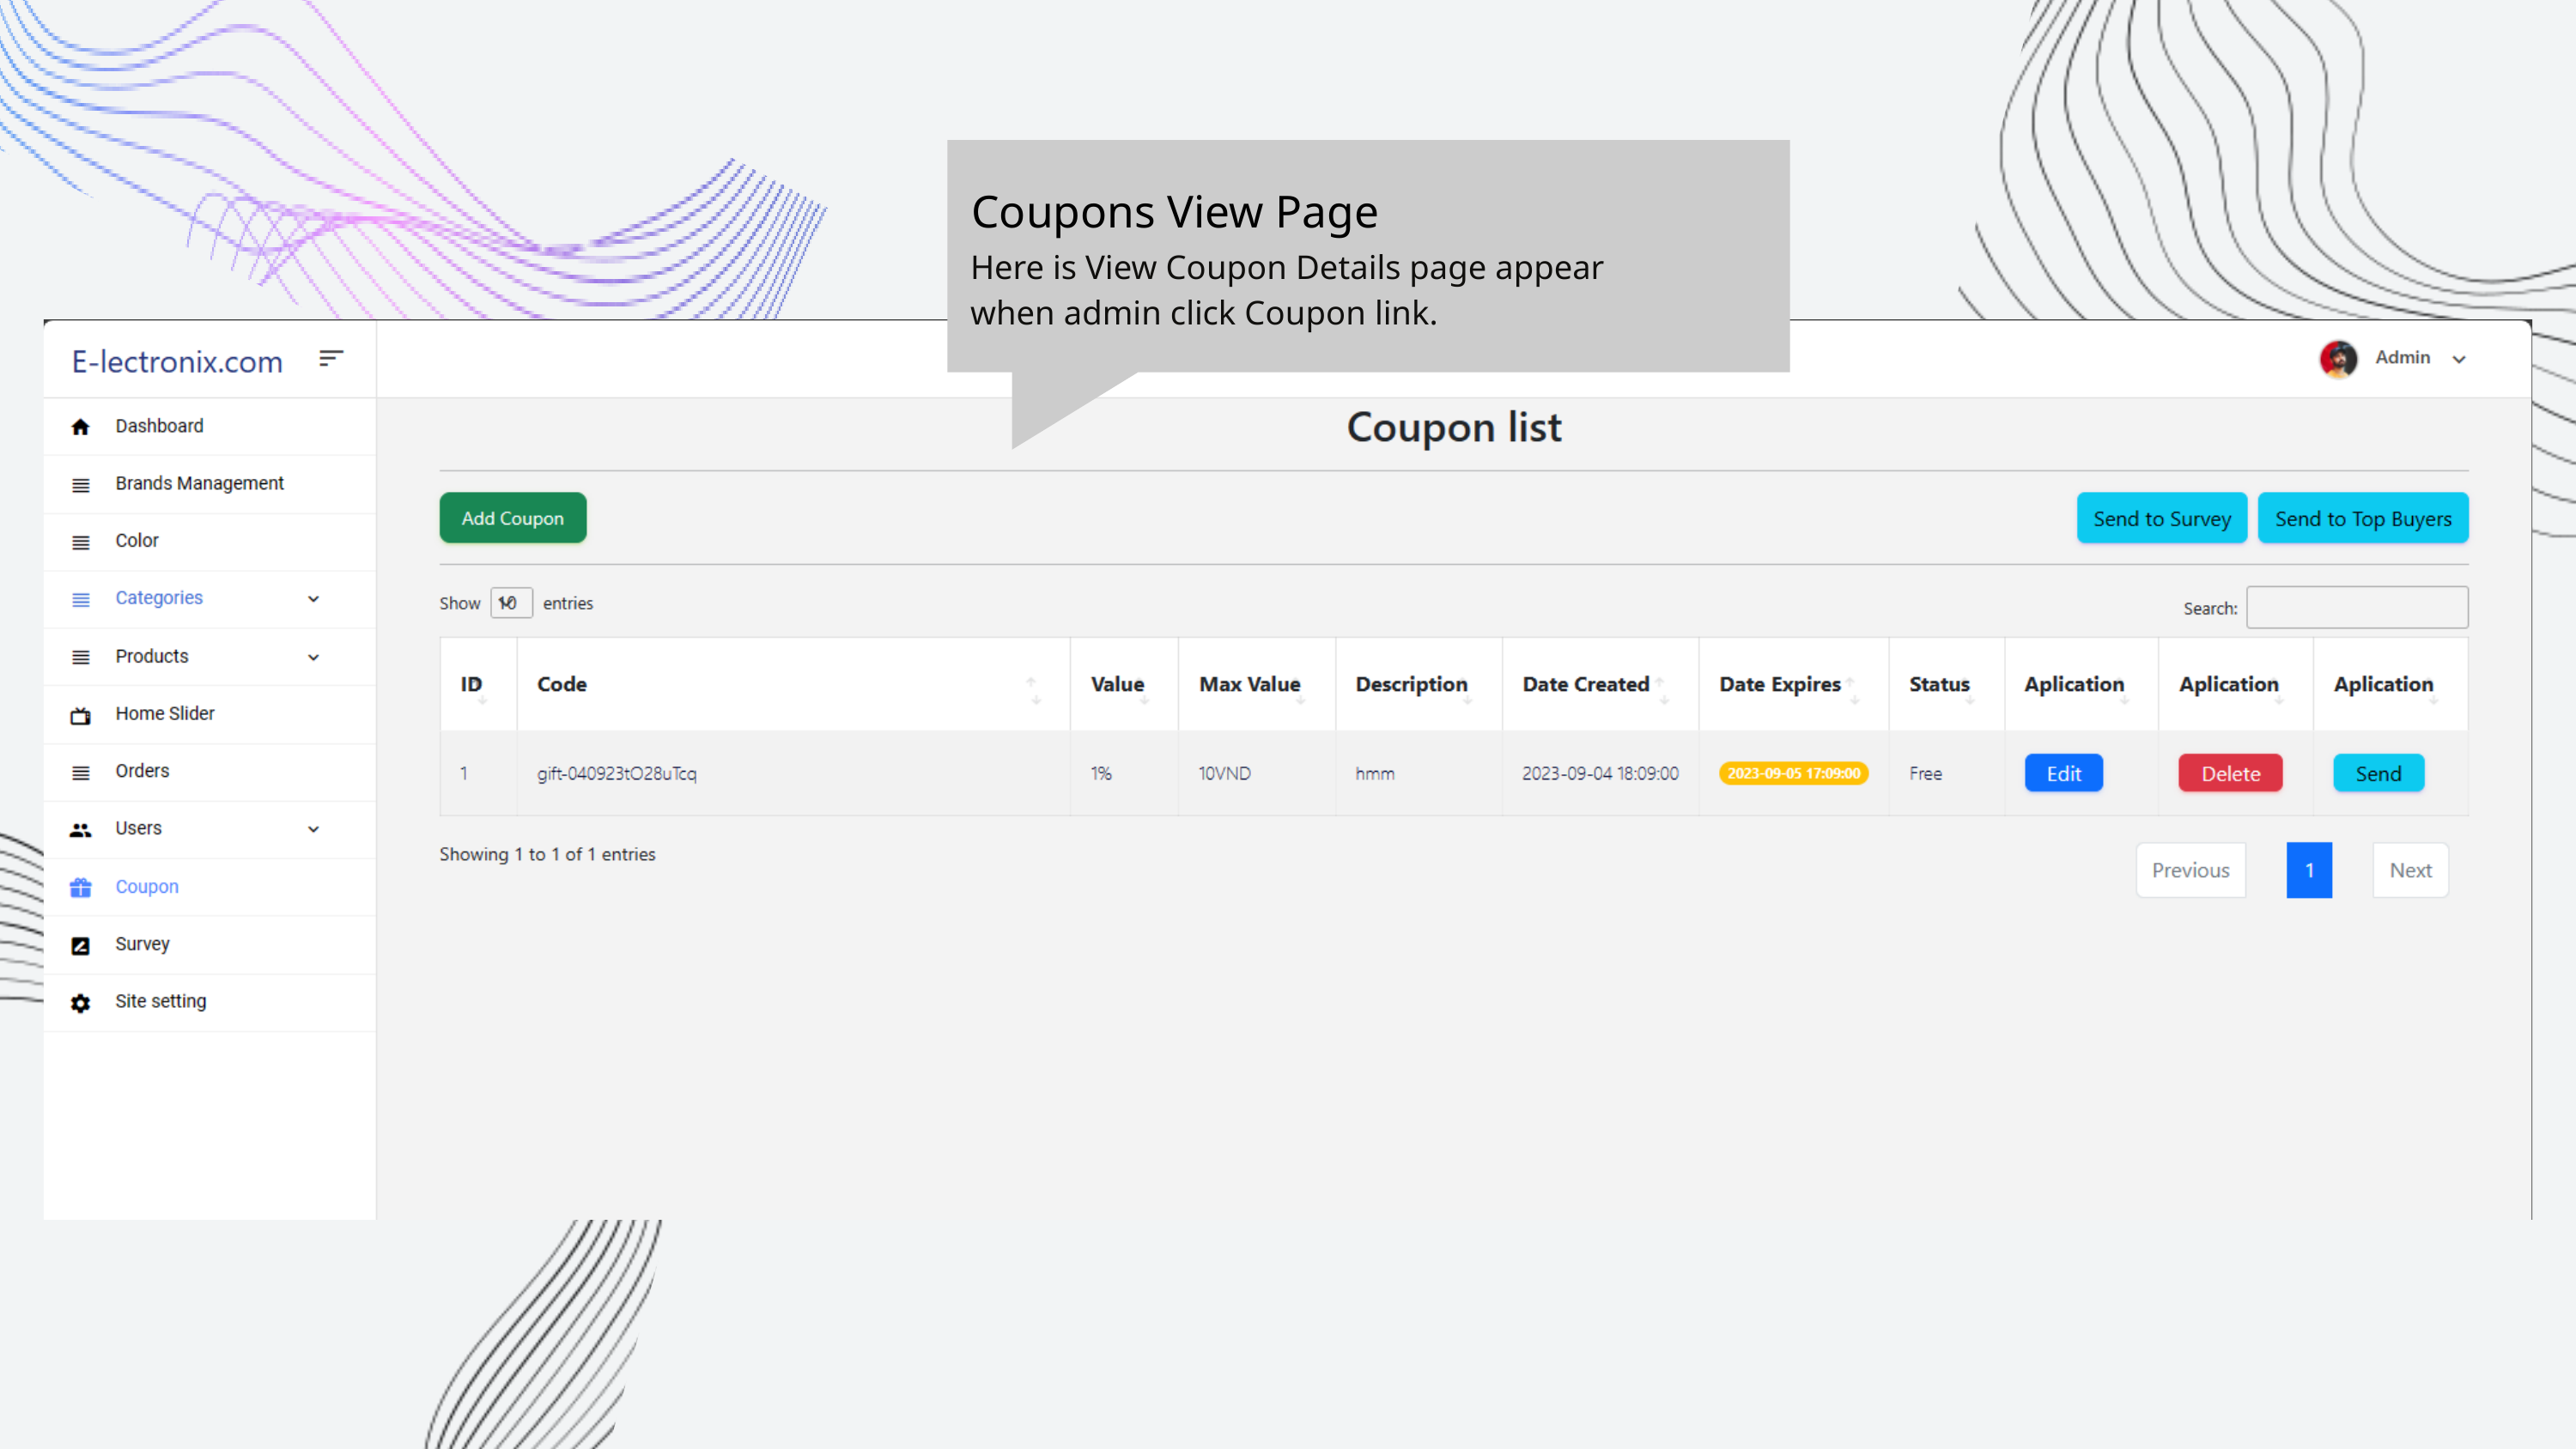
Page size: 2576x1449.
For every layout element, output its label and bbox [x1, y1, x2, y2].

text_box [43, 319, 2533, 1220]
text_box [0, 832, 670, 1449]
text_box [947, 139, 1790, 450]
text_box [0, 0, 873, 319]
text_box [1950, 0, 2576, 558]
